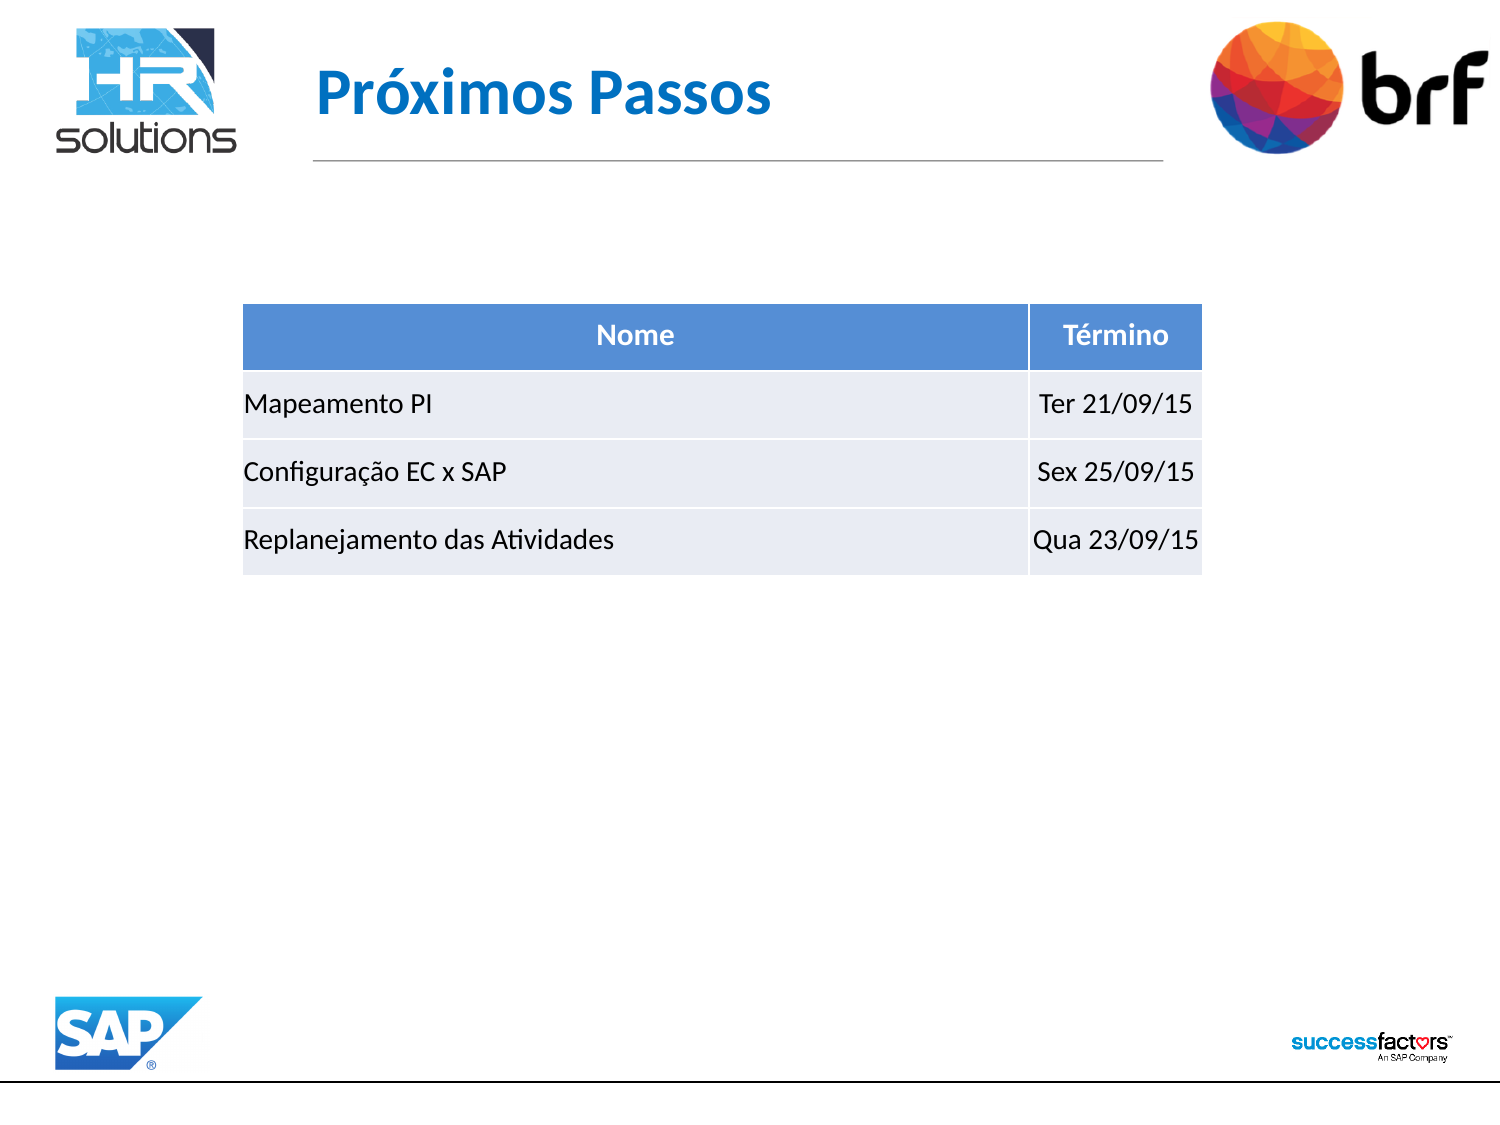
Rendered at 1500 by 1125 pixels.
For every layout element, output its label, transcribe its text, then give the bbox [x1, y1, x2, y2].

picture [53, 20, 240, 155]
picture [1281, 1019, 1463, 1075]
table_cell Configuração EC x SAP [243, 440, 1028, 507]
table_header Término [1030, 304, 1202, 370]
table_cell Replanejamento das Atividades [243, 509, 1028, 575]
title Próximos Passos [301, 23, 1227, 154]
table_cell Ter 21/09/15 [1030, 372, 1202, 438]
table_cell Sex 25/09/15 [1030, 440, 1202, 507]
table_cell Qua 23/09/15 [1030, 509, 1202, 575]
picture [1197, 9, 1500, 167]
table_cell Mapeamento PI [243, 372, 1028, 438]
picture [53, 994, 210, 1073]
table_header Nome [243, 304, 1028, 370]
